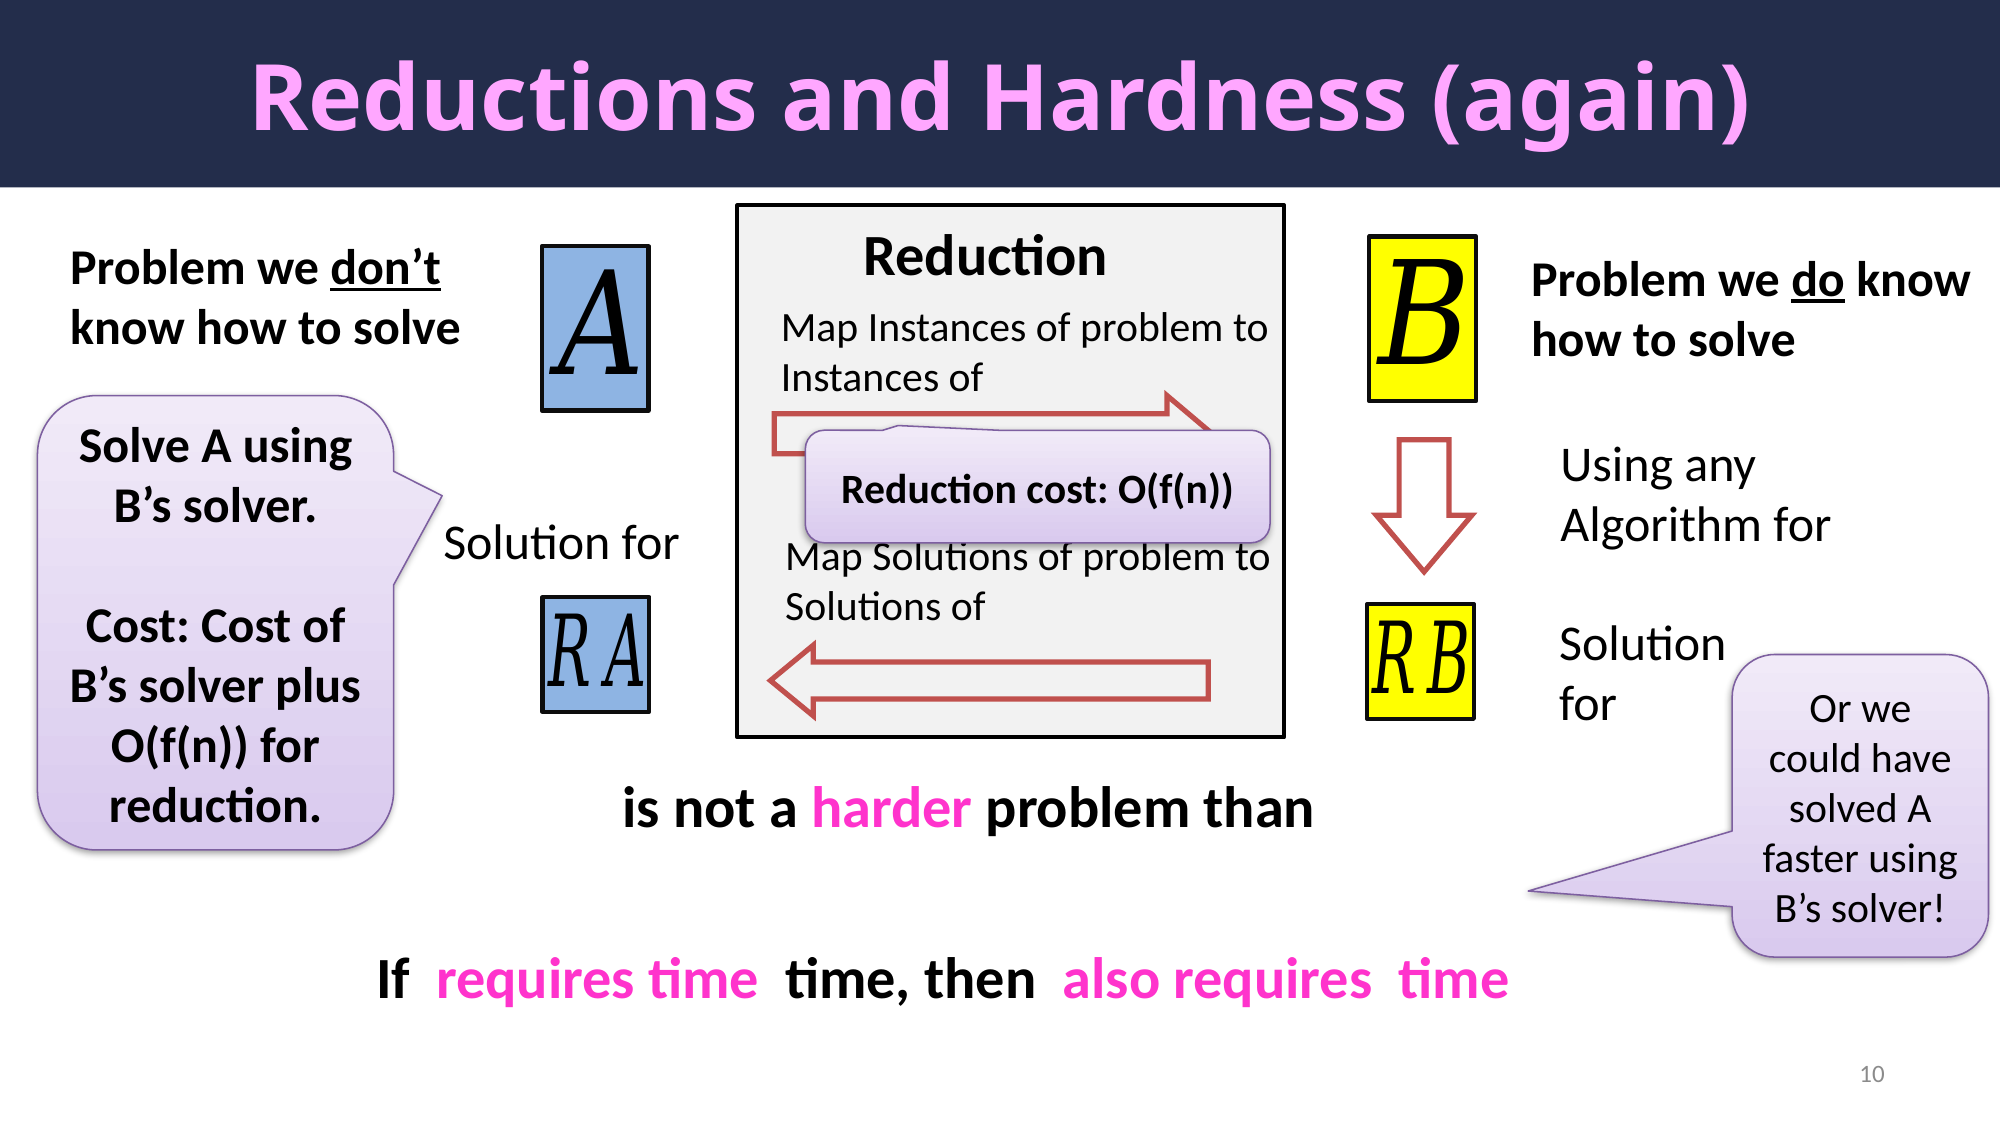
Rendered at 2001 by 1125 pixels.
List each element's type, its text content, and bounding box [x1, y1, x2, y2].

text_box [1376, 439, 1472, 572]
text_box [735, 203, 1286, 739]
title Reductions and Hardness (again) [99, 24, 1900, 163]
text_box Or we could have solved A faster using B’s solver! [1527, 653, 1990, 958]
text_box Reduction cost: O(f(n)) [804, 424, 1271, 544]
text_box Solve A using B’s solver. Cost: Cost of B’s solver plus O(f(n)) for reduction. [36, 394, 443, 851]
text_box [774, 395, 1205, 454]
text_box [770, 645, 1209, 716]
text_box Reduction [848, 209, 1124, 295]
slide_number 10 [1433, 1042, 1900, 1103]
text_box Problem we do know how to solve [1516, 238, 2000, 374]
text_box Problem we don’t know how to solve [55, 227, 484, 362]
